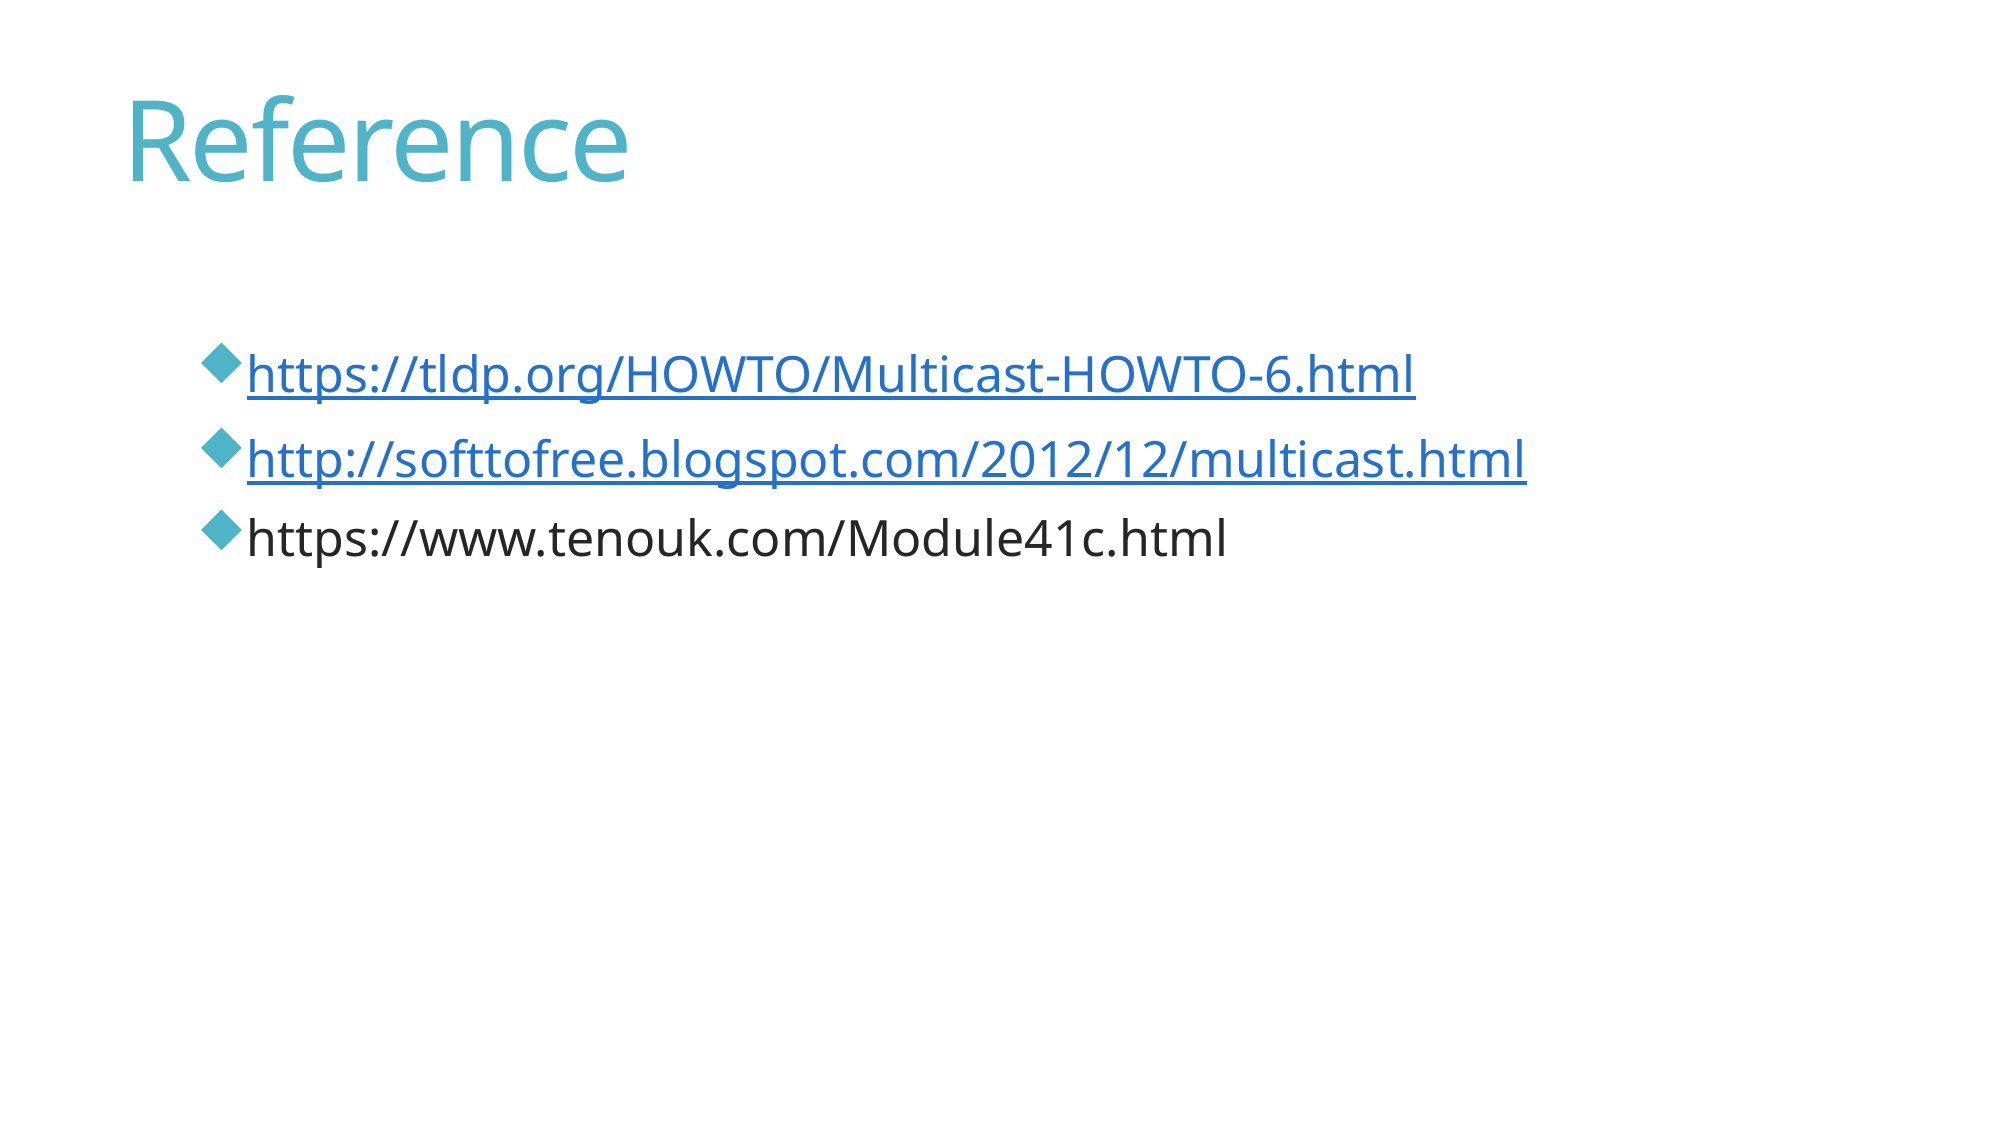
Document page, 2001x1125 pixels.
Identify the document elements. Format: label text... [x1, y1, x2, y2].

text_box Reference [107, 81, 1875, 354]
text_box https://tldp.org/HOWTO/Multicast-HOWTO-6.html http://softtofree.blogspot.com/2012/12/multicast.html https://www.tenouk.com/Module41c.html [182, 338, 1650, 1028]
